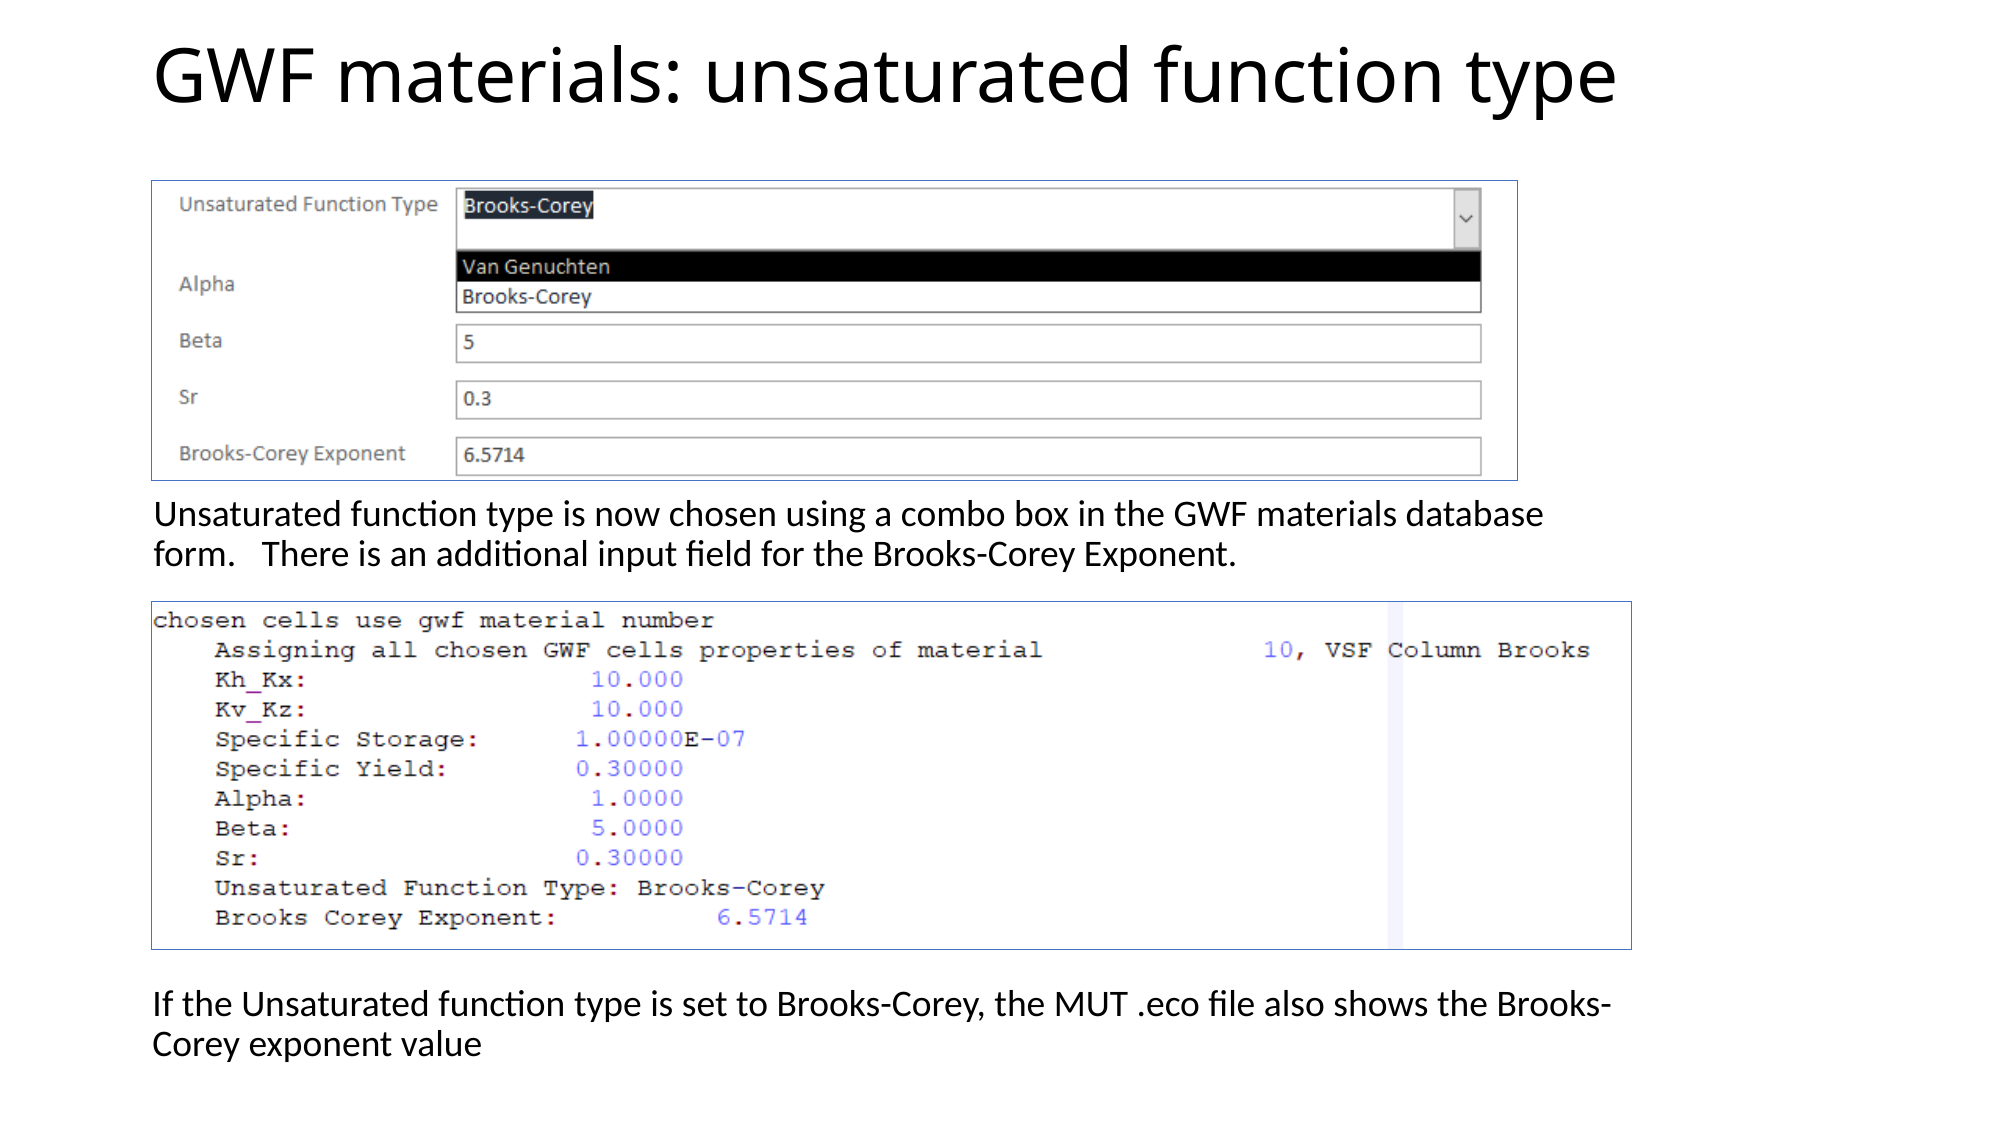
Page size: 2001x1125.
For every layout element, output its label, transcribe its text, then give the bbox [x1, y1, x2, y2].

title GWF materials: unsaturated function type [137, 22, 1863, 133]
picture [151, 180, 1518, 481]
picture [151, 601, 1632, 950]
text_box If the Unsaturated function type is set to Brooks-Corey, the MUT .eco file also shows the Brooks-Corey exponent value [137, 976, 1632, 1087]
text_box Unsaturated function type is now chosen using a combo box in the GWF materials database form. There is an additional input field for the Brooks-Corey Exponent. [138, 486, 1566, 597]
